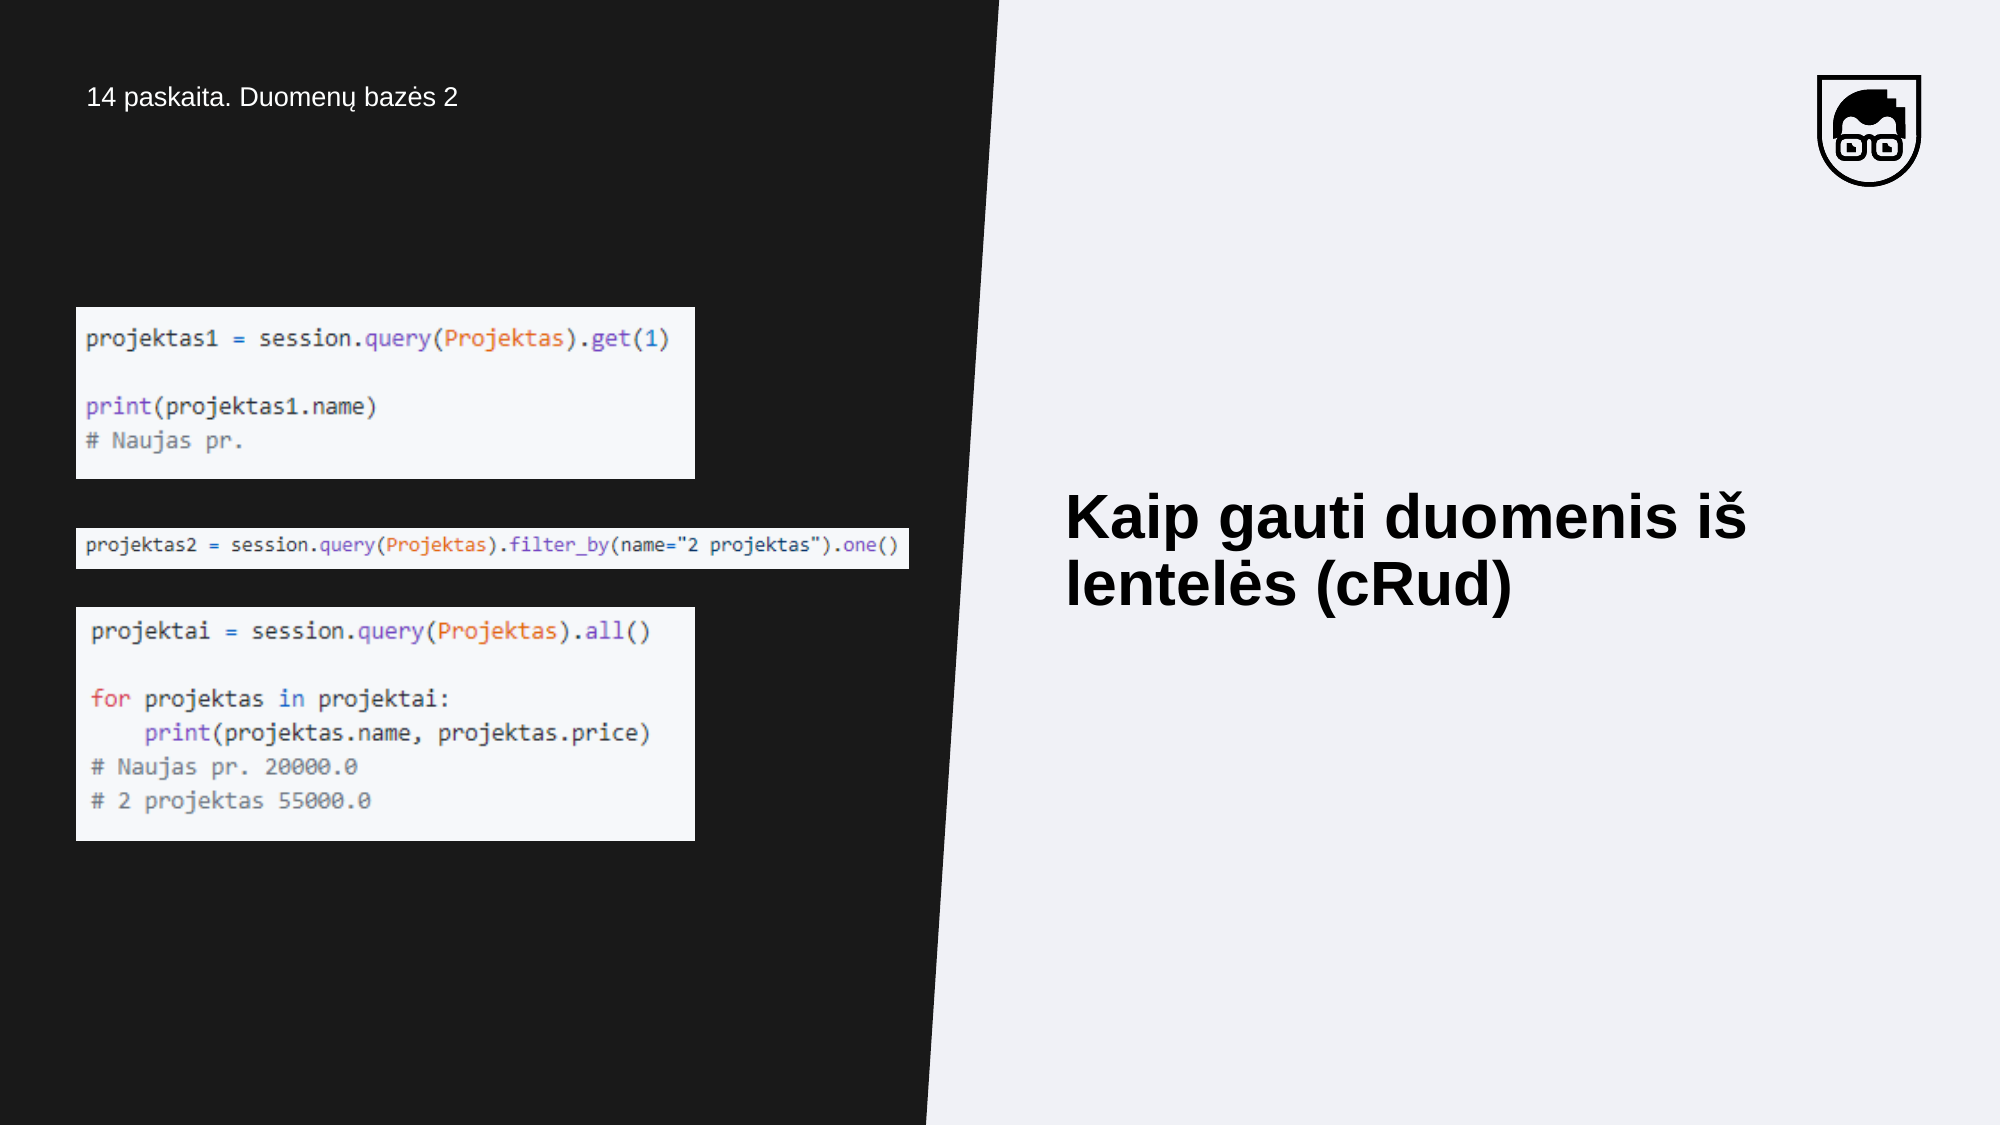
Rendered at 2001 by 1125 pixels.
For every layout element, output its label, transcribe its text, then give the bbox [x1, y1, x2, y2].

picture [76, 607, 695, 841]
text_box 14 paskaita. Duomenų bazės 2 [78, 75, 1000, 150]
text_box Kaip gauti duomenis iš lentelės (cRud) [1058, 477, 1949, 804]
picture [76, 306, 695, 479]
picture [76, 528, 909, 570]
